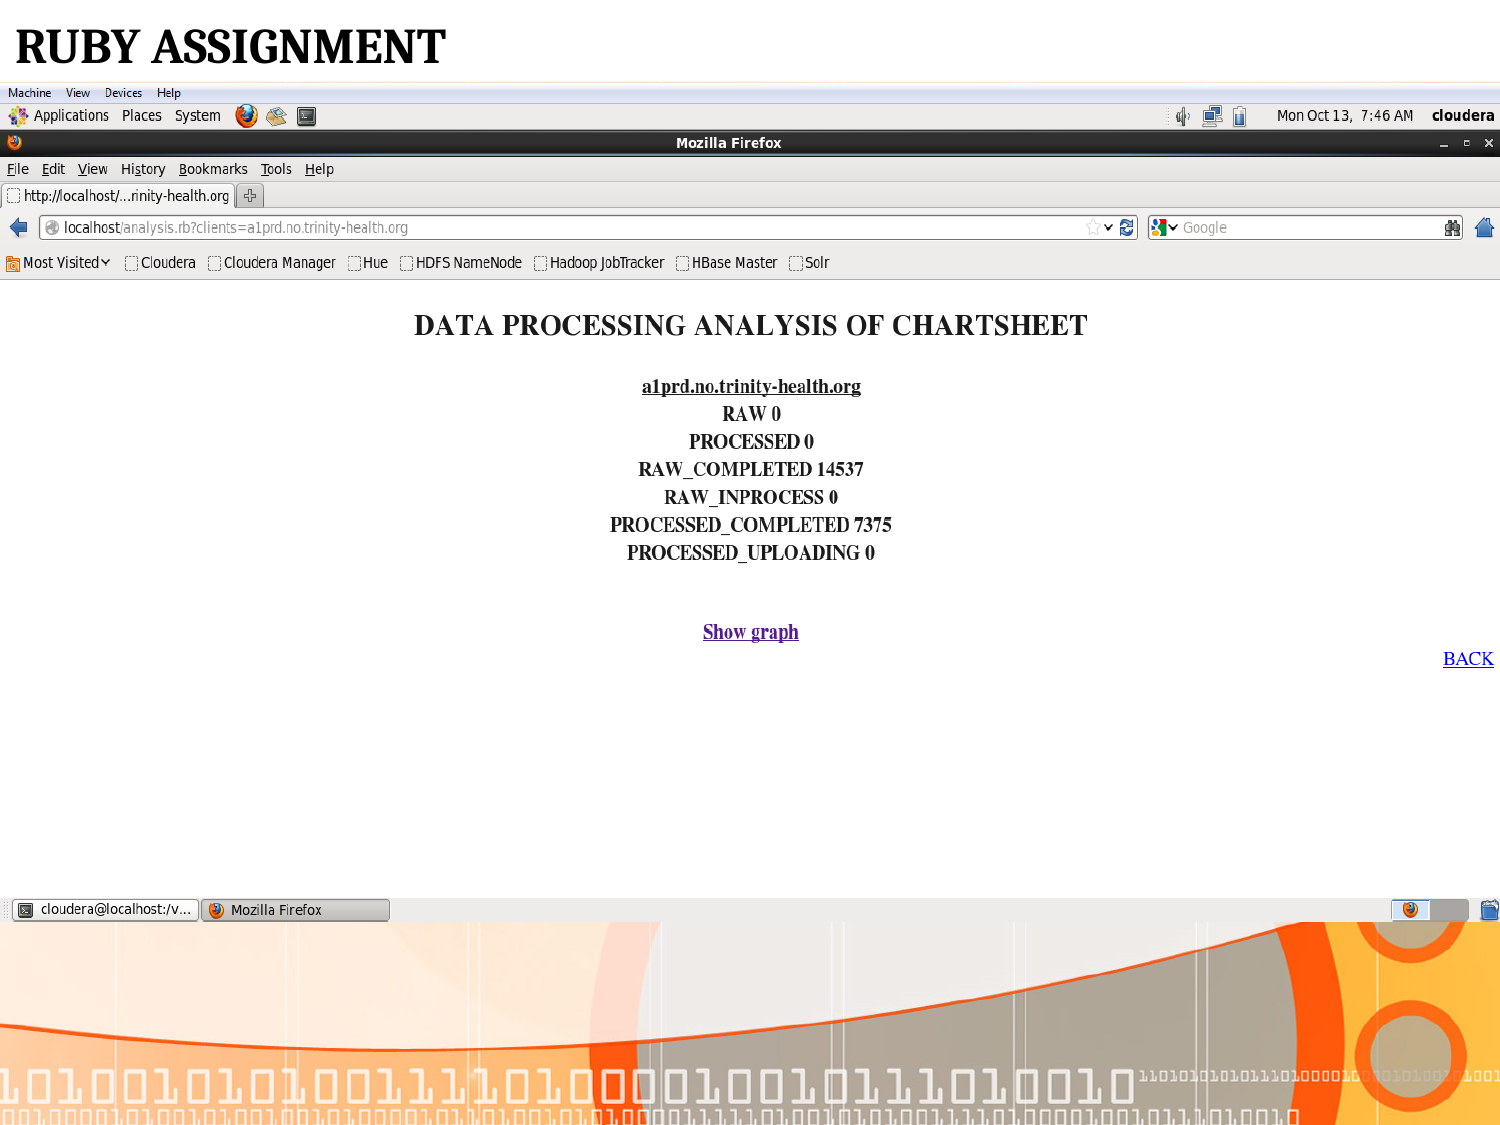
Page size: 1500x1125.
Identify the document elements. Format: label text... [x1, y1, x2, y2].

picture [0, 83, 1500, 1125]
title RUBY ASSIGNMENT [0, 0, 1500, 83]
